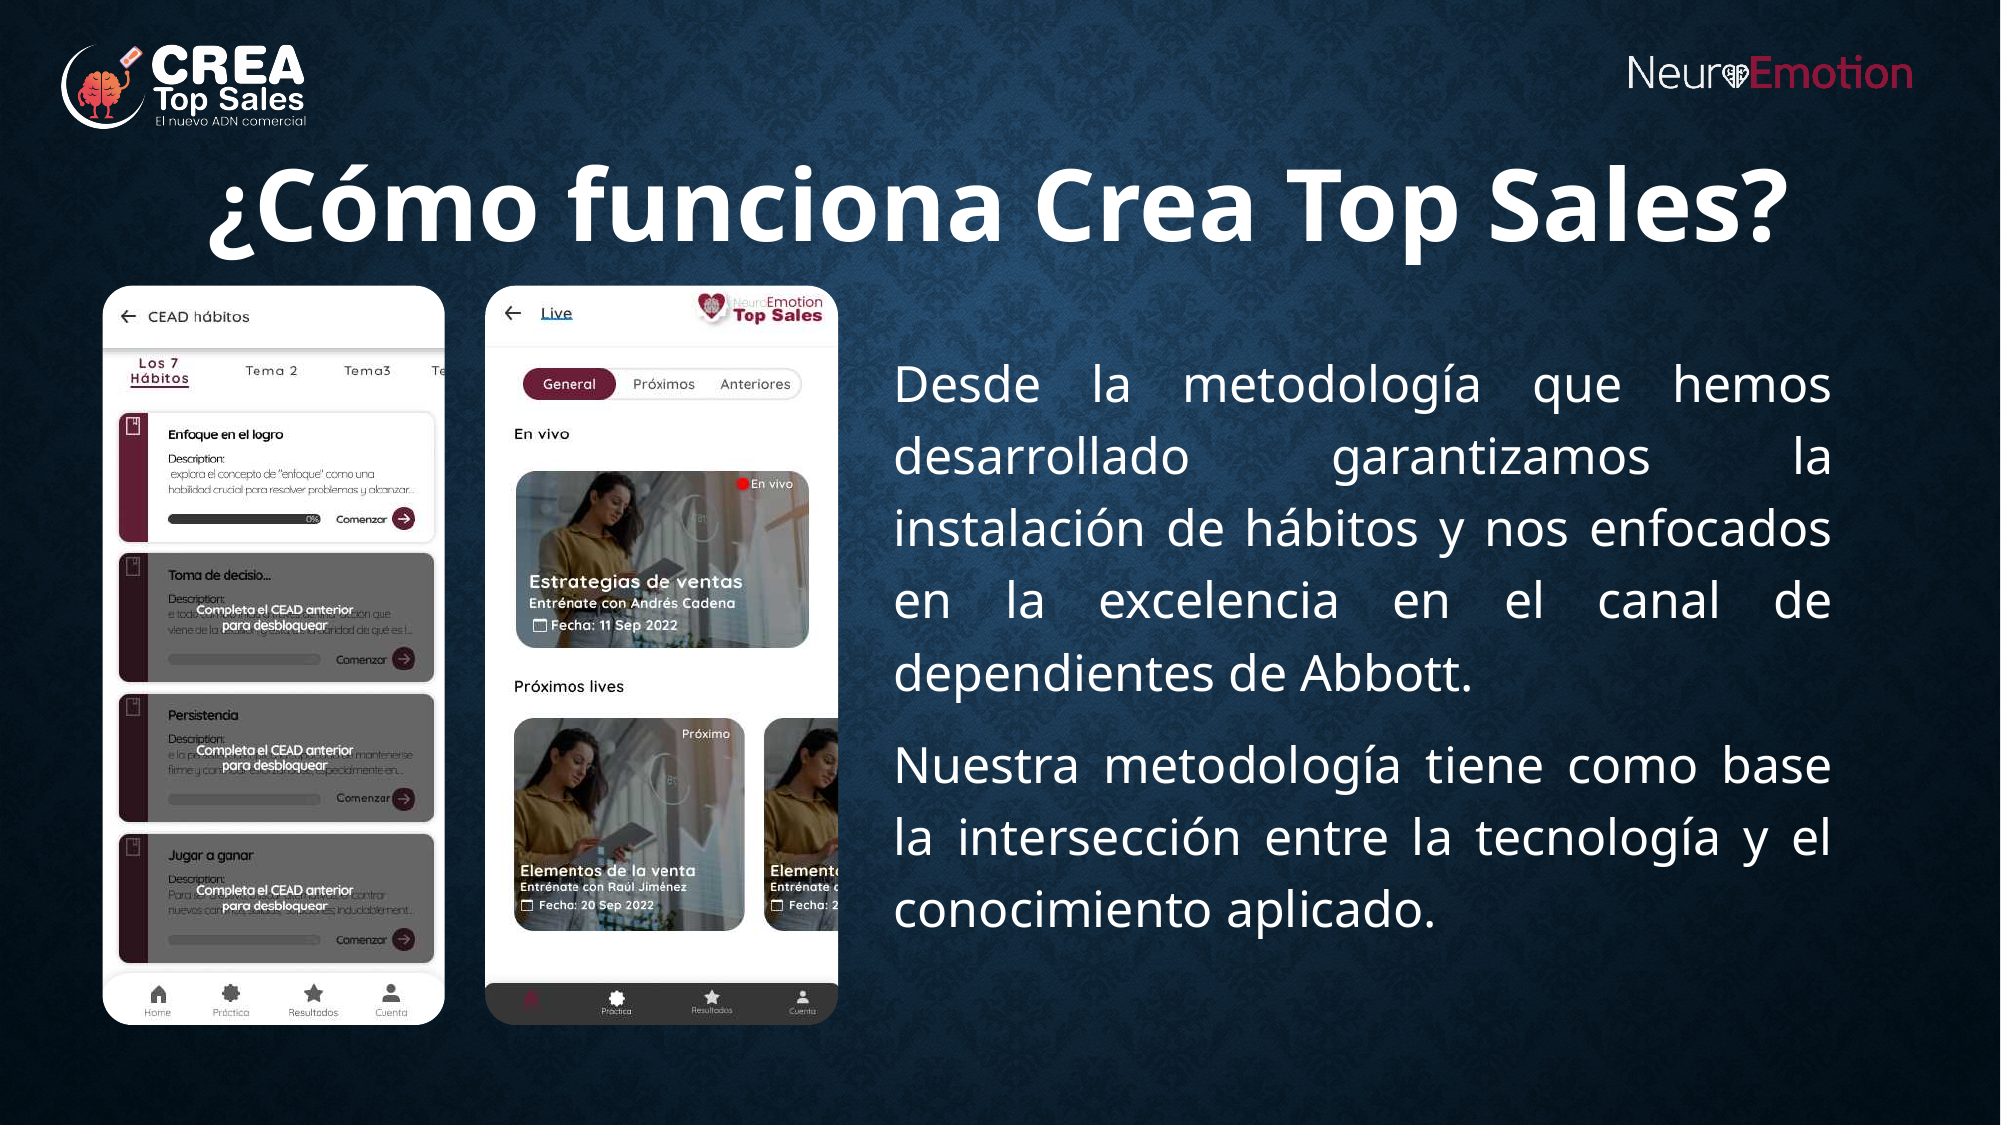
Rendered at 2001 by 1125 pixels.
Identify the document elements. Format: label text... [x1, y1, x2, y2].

title ¿Cómo funciona Crea Top Sales? [149, 99, 1849, 318]
picture [484, 285, 839, 1026]
picture [1629, 54, 1912, 90]
list Desde la metodología que hemos desarrollado garantizamos la instalación de hábitos y nos enfocados en la excelencia en el canal de dependientes de Abbott. Nuestra metodología tiene como base la intersección entre la tecnología y el conocimiento aplicado. [878, 328, 1849, 950]
picture [60, 44, 308, 134]
picture [102, 285, 446, 1026]
